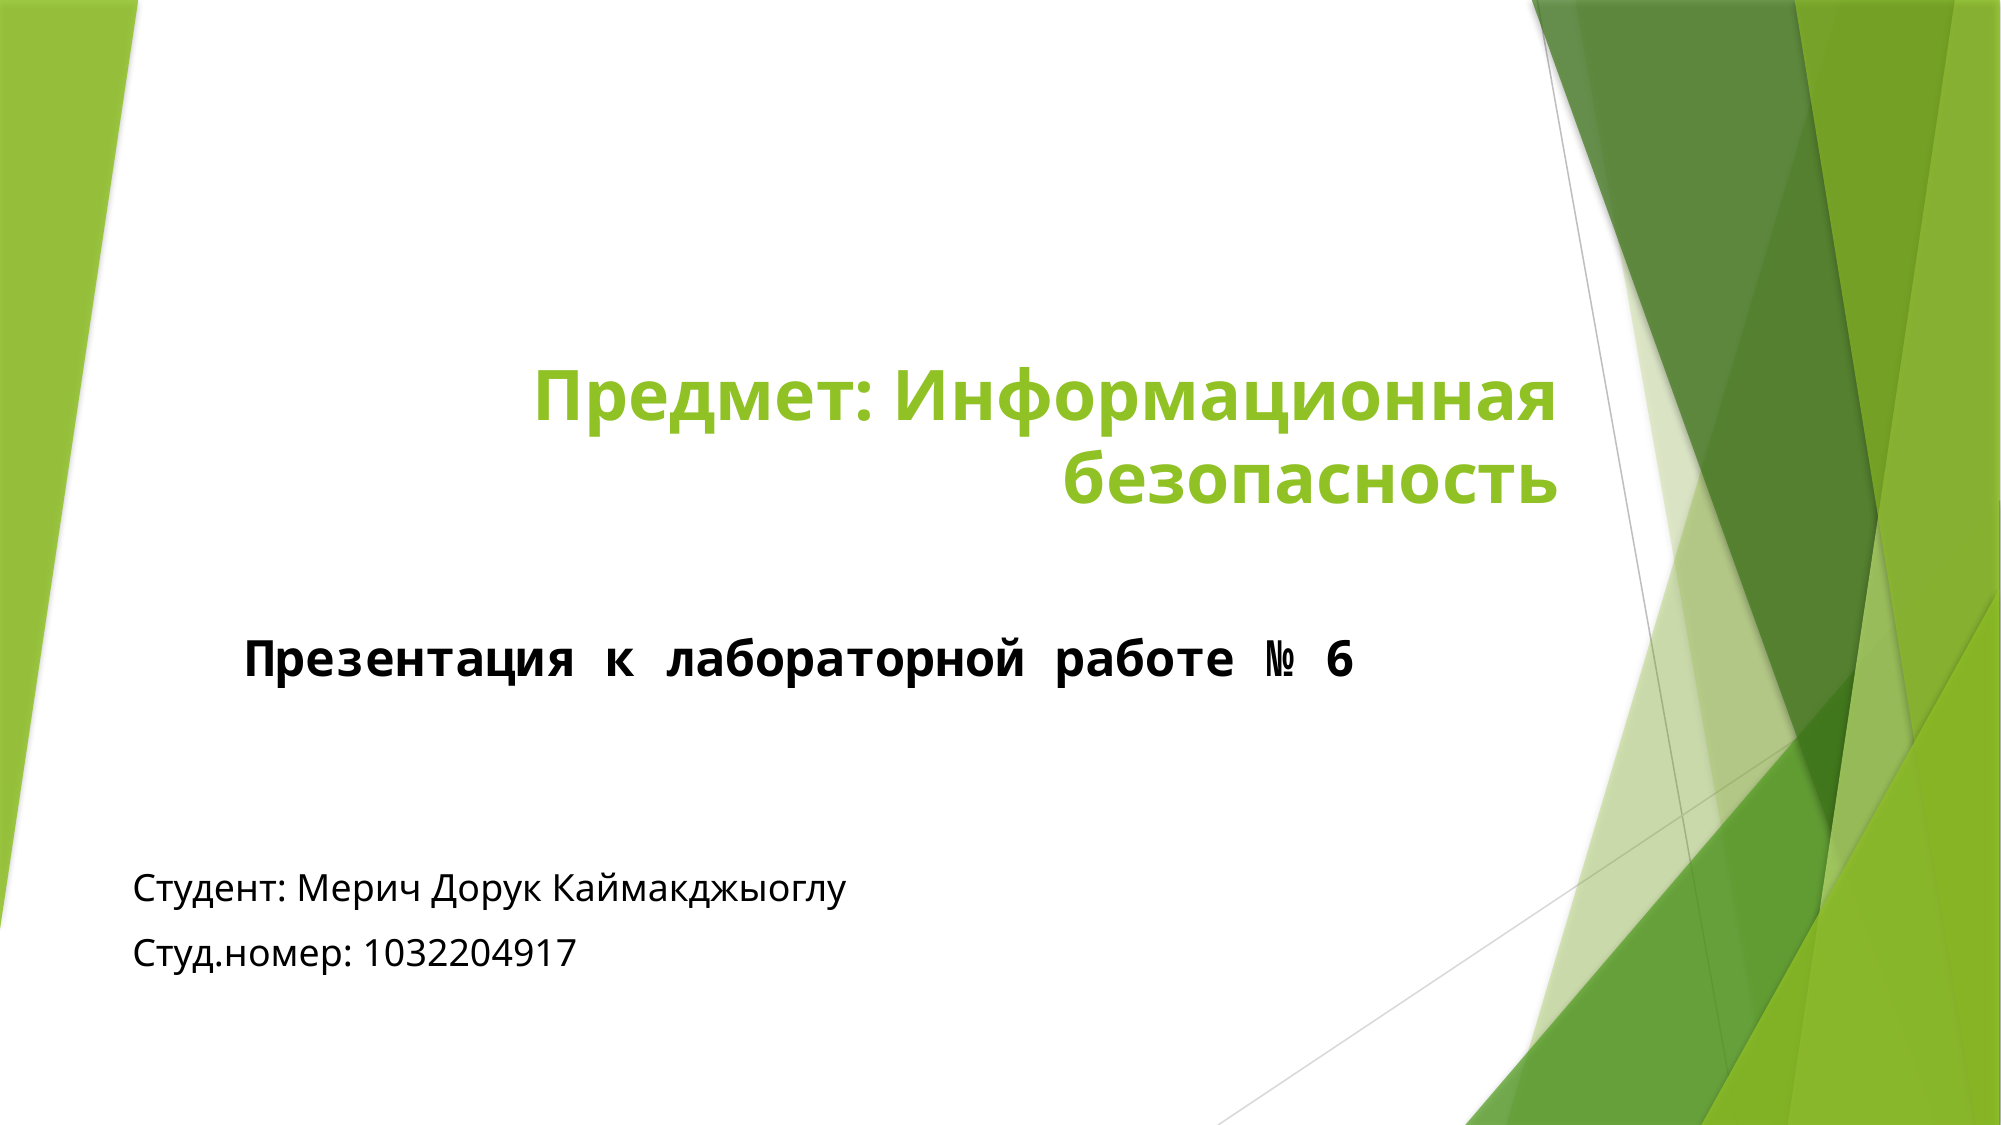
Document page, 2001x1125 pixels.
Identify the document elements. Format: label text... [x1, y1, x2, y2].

title Предмет: Информационная безопасность [25, 338, 1575, 609]
subtitle Студент: Мерич Дорук Каймакджыоглу Студ.номер: 1032204917 [117, 855, 1373, 1036]
text_box Презентация к лабораторной работе № 6 [230, 618, 1370, 694]
